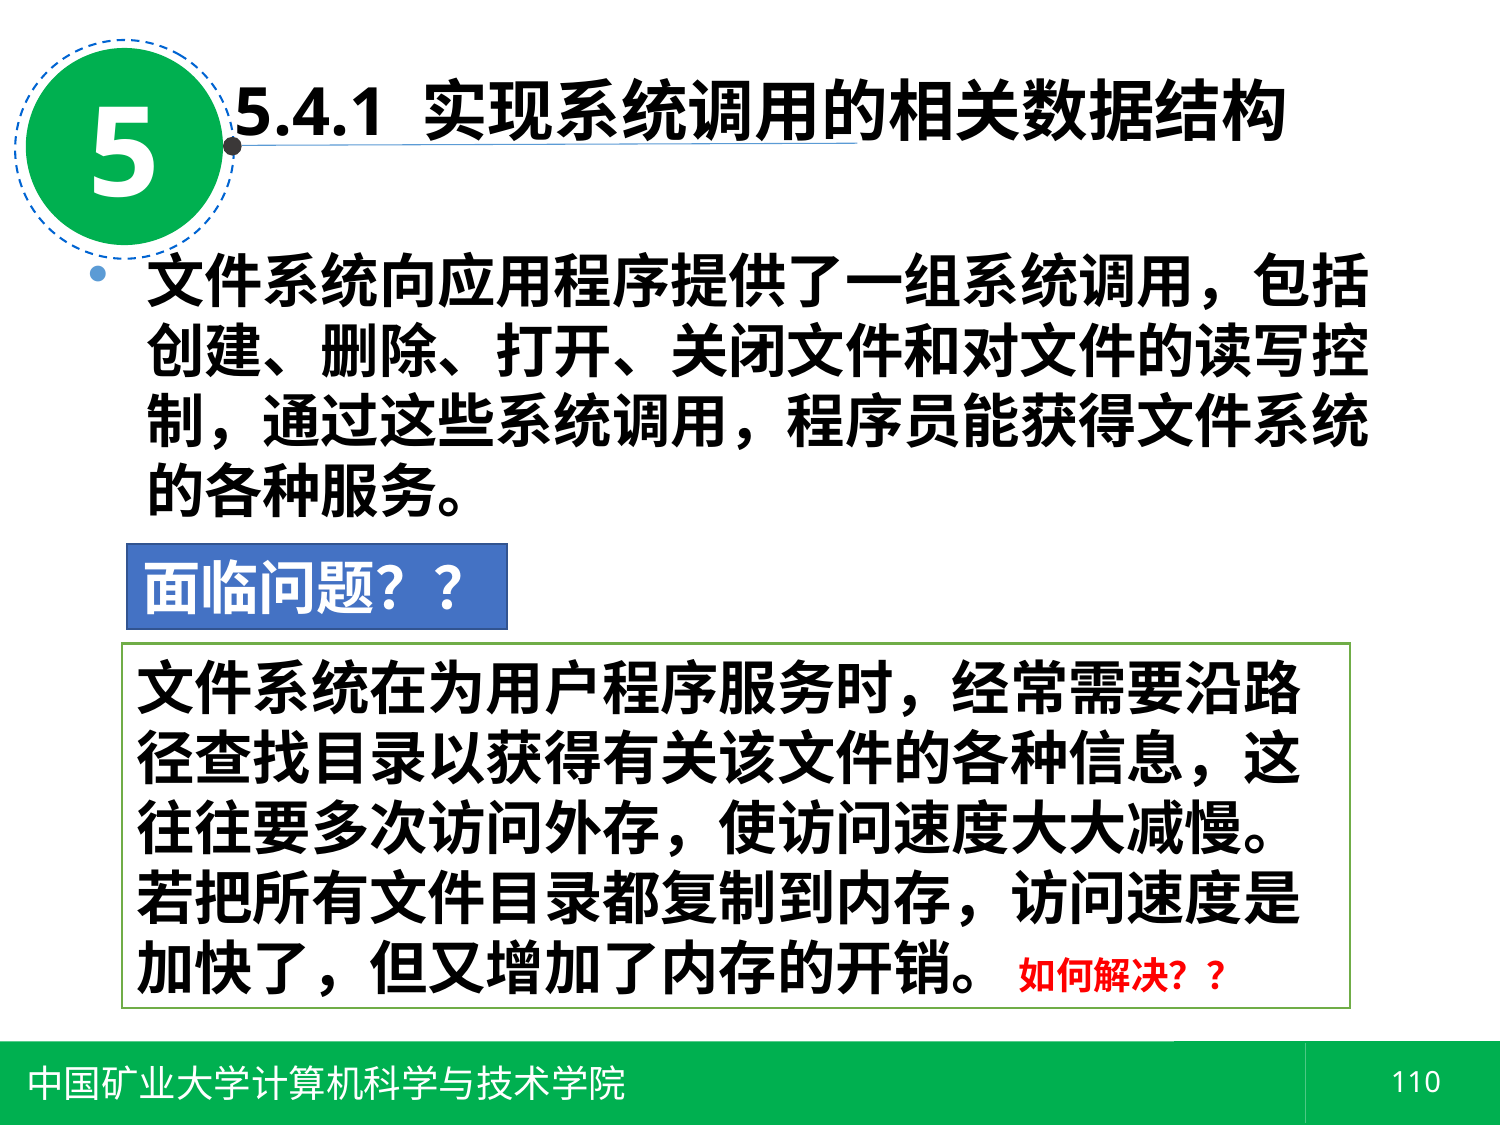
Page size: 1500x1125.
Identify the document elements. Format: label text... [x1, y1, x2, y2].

text_box 面临问题？？ [126, 543, 508, 630]
text_box 文件系统向应用程序提供了一组系统调用，包括创建、删除、打开、关闭文件和对文件的读写控制，通过这些系统调用，程序员能获得文件系统的各种服务。 [74, 236, 1425, 527]
text_box 5 [24, 46, 225, 236]
text_box 5.4.1 实现系统调用的相关数据结构 [220, 61, 1399, 156]
text_box 文件系统在为用户程序服务时，经常需要沿路径查找目录以获得有关该文件的各种信息，这往往要多次访问外存，使访问速度大大减慢。若把所有文件目录都复制到内存，访问速度是加快了，但又增加了内存的开销。 如何解决？？ [121, 642, 1351, 1009]
text_box [14, 38, 220, 248]
text_box [171, 156, 235, 236]
